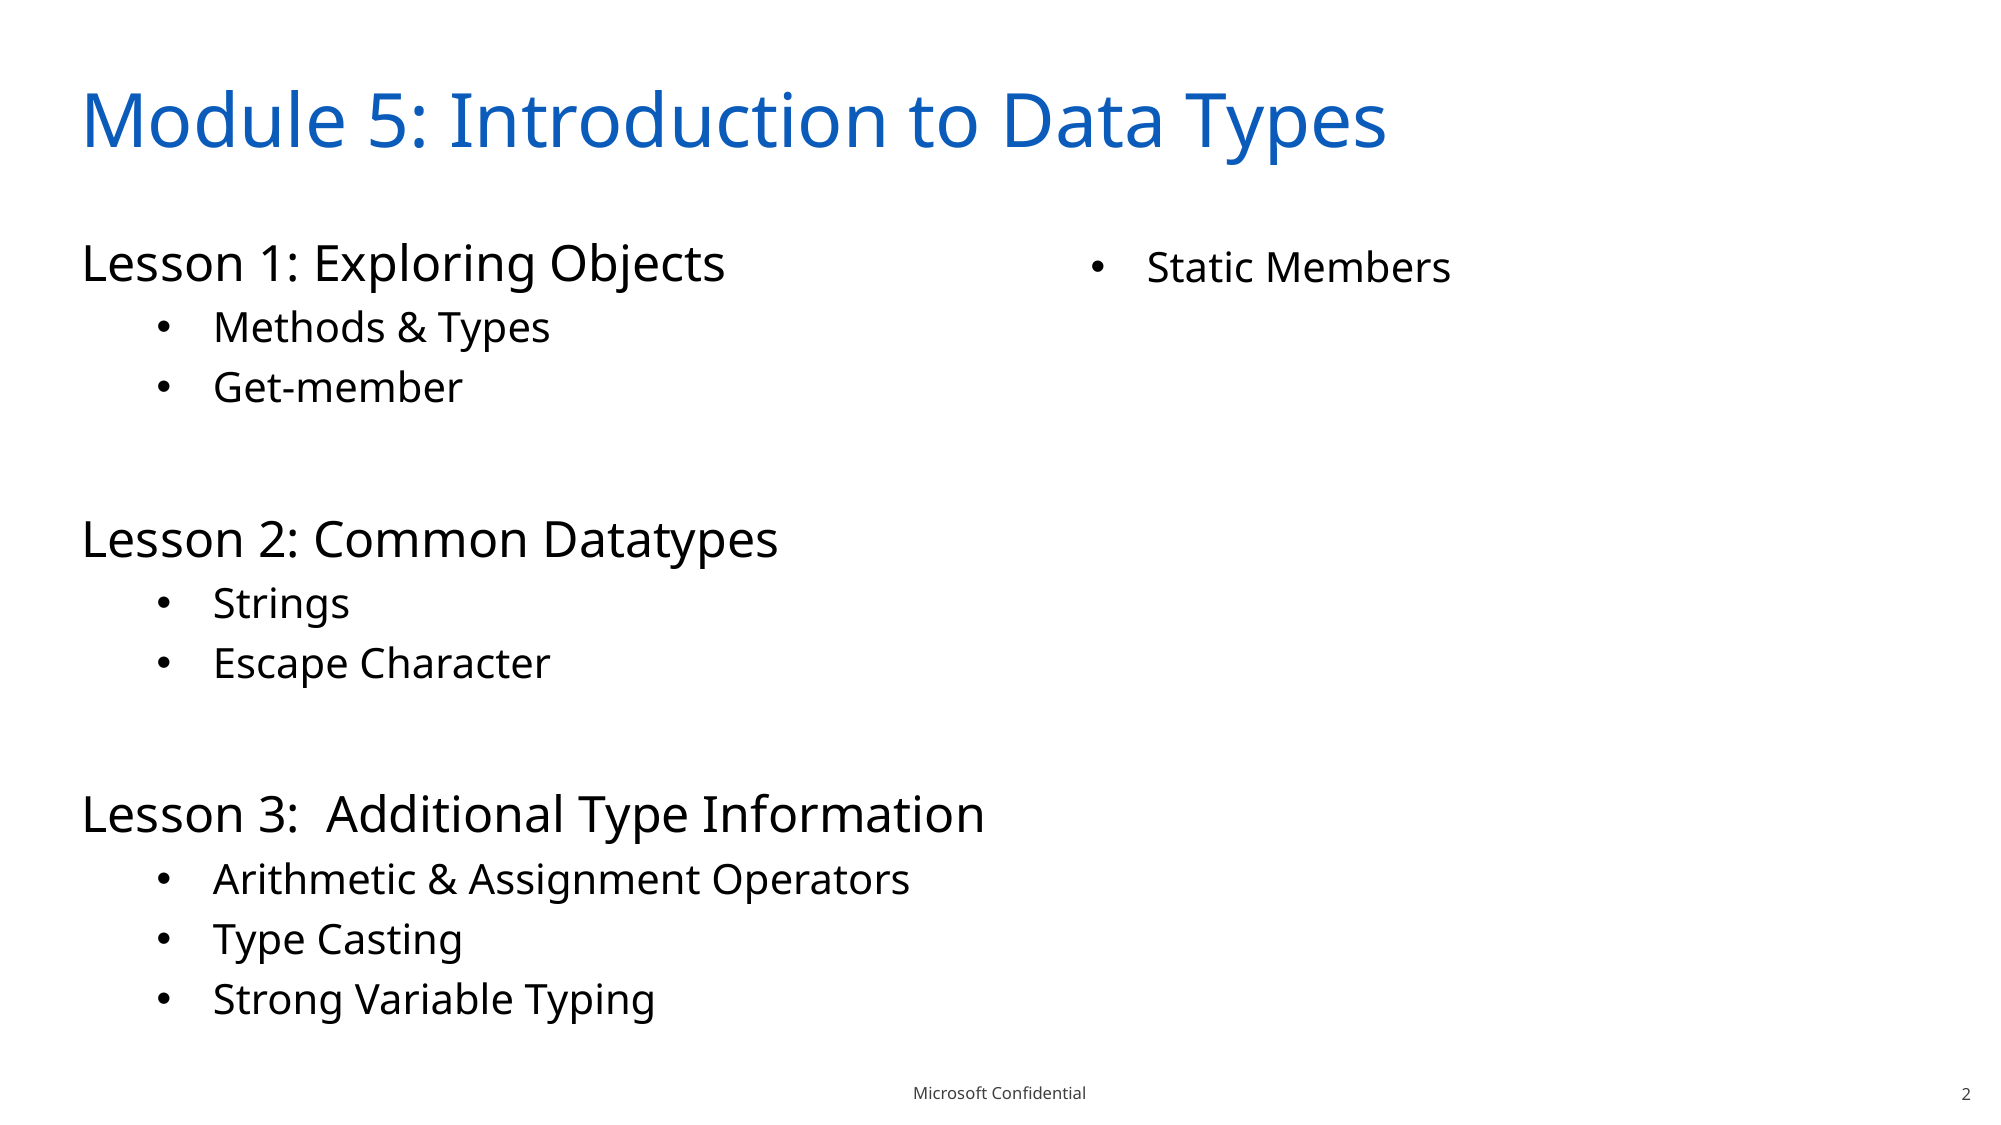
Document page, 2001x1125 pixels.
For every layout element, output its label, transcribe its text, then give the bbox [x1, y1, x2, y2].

slide_number 2 [1534, 1065, 2000, 1125]
title Module 5: Introduction to Data Types [50, 50, 1900, 163]
list Lesson 1: Exploring Objects Methods & Types Get-member Lesson 2: Common Datatypes Strings Escape Character Lesson 3: Additional Type Information Arithmetic & Assignment Operators Type Casting Strong Variable Typing Static Members [66, 223, 1965, 1066]
